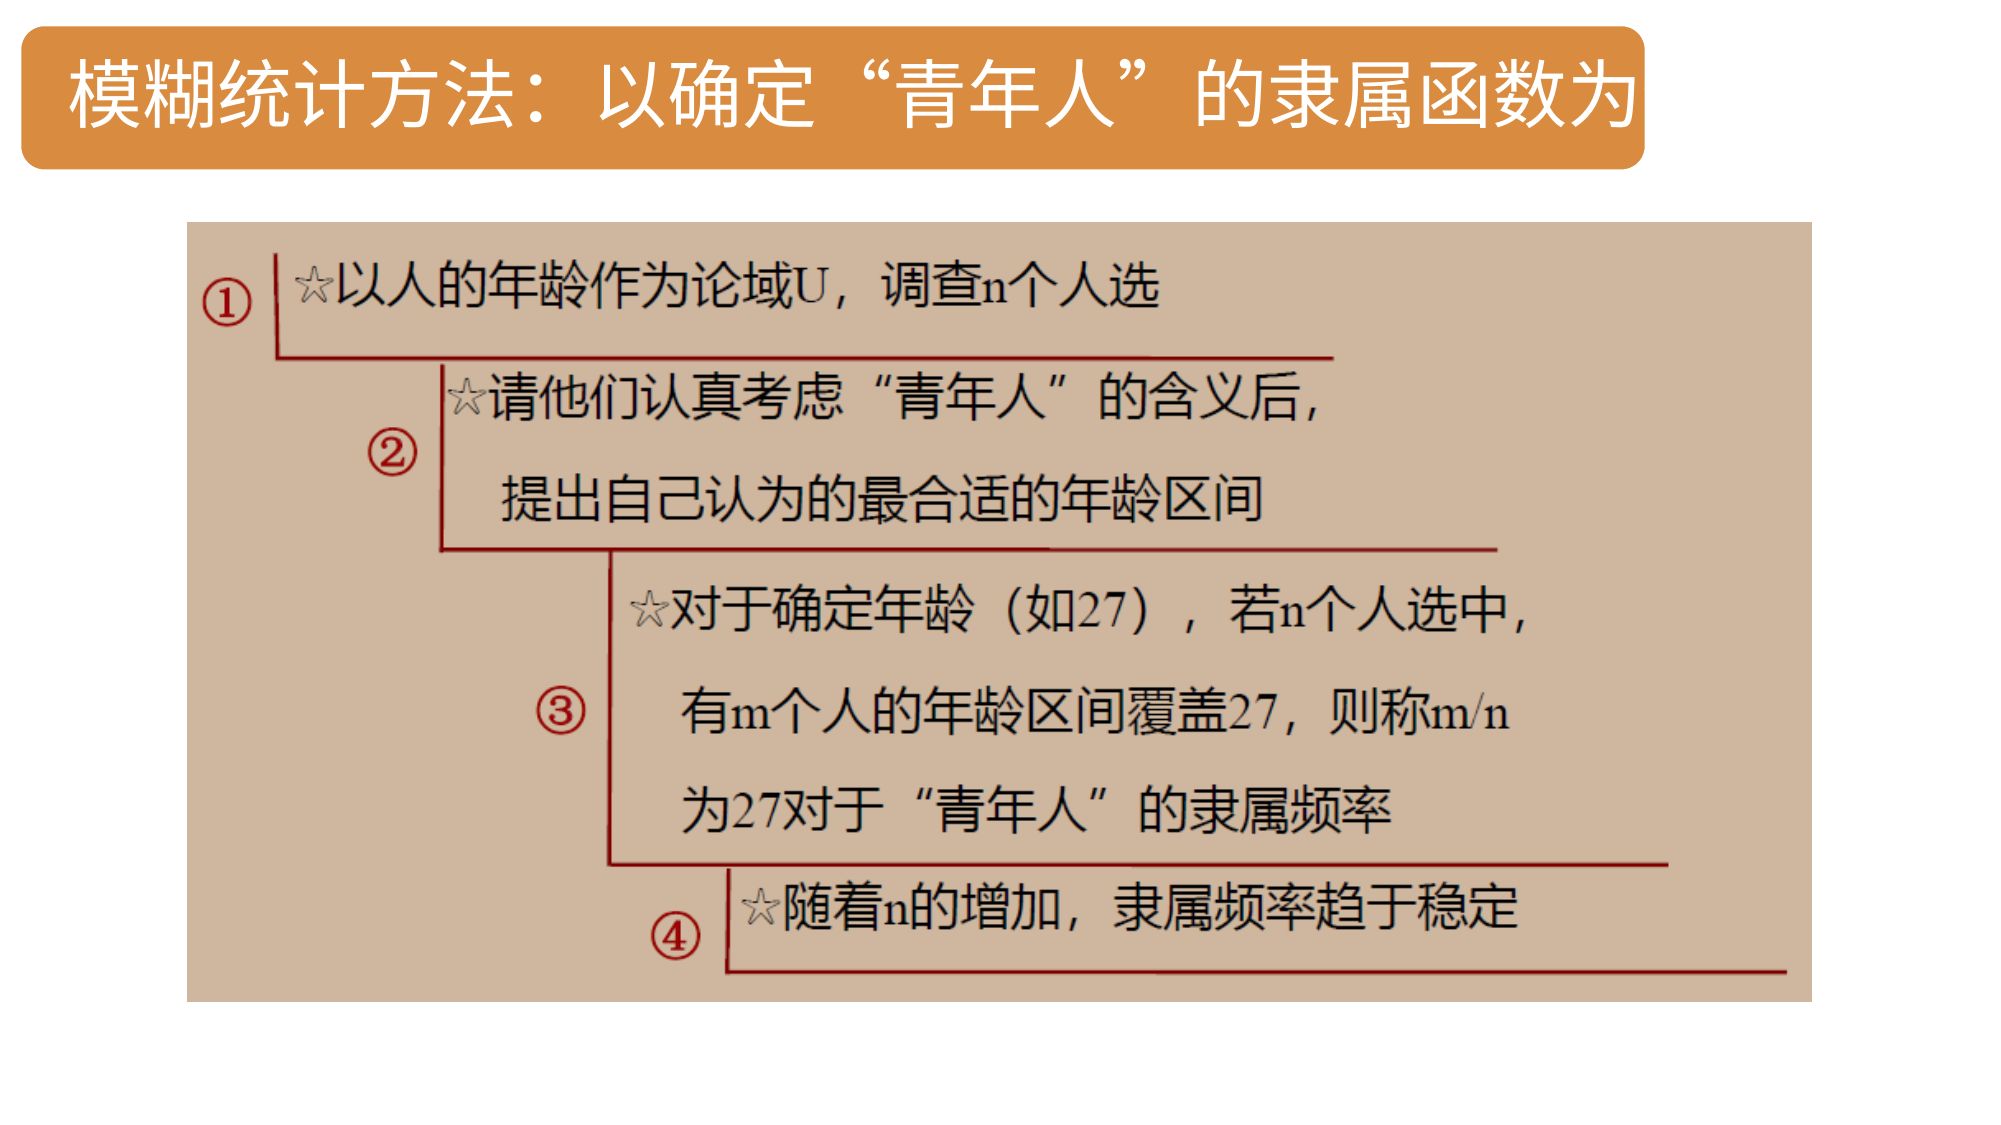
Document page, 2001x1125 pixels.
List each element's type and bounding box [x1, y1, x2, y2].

text_box [20, 25, 1772, 171]
picture [187, 222, 1812, 1003]
